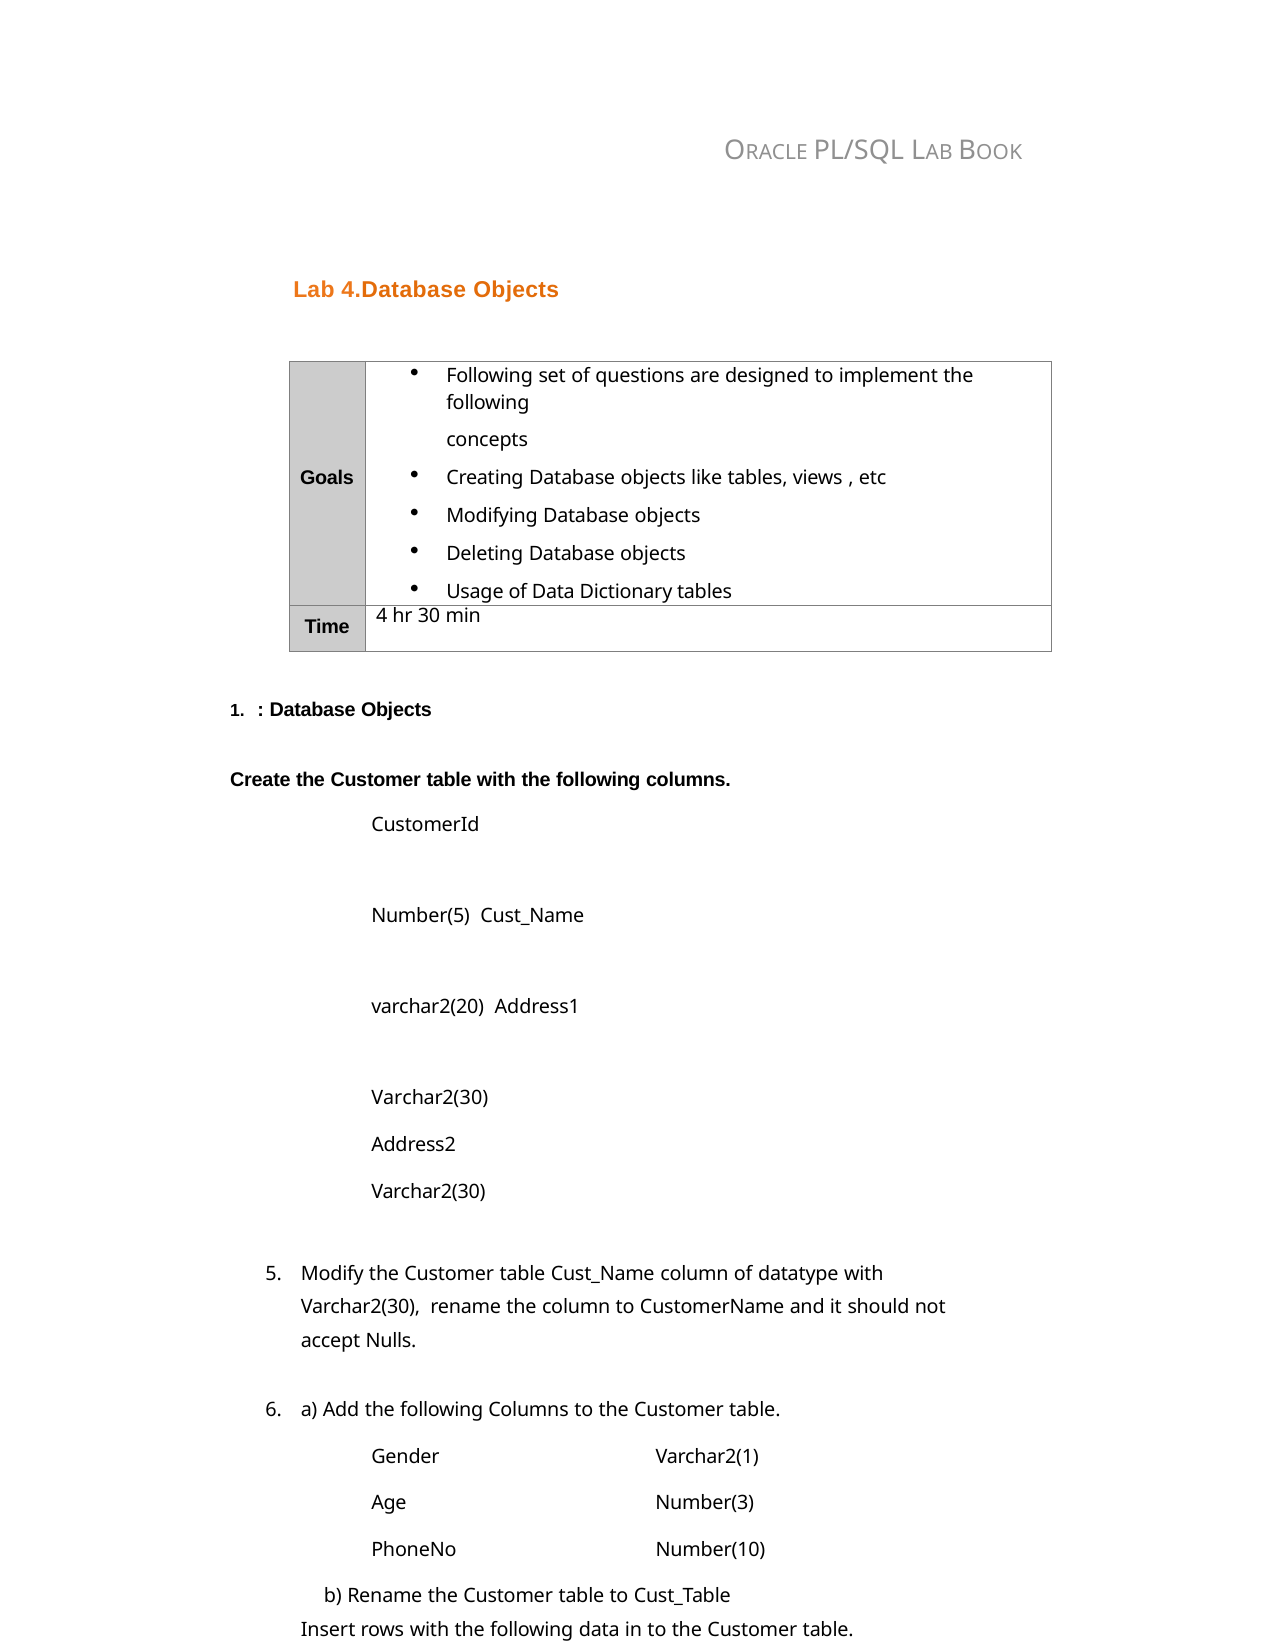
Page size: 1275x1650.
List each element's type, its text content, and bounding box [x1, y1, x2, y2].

table_cell 4 hr 30 min [366, 606, 1051, 651]
text_box Lab 4.Database Objects [291, 271, 563, 302]
text_box ORACLE PL/SQL LAB BOOK [722, 129, 1044, 165]
table_header Goals [290, 362, 365, 605]
table_cell Time [290, 606, 365, 651]
table_header Following set of questions are designed to implement the following concepts Creating Database objects like tables, views , etc Modifying Database objects Deleting Database objects Usage of Data Dictionary tables [366, 362, 1051, 605]
text_box : Database Objects Create the Customer table with the following columns. CustomerId Number(5) Cust_Name varchar2(20) Address1 Varchar2(30) Address2 Varchar2(30) Modify the Customer table Cust_Name column of datatype with Varchar2(30), rename the column to CustomerName and it should not accept Nulls. a) Add the following Columns to the Customer table. Gender Varchar2(1) Age Number(3) PhoneNo Number(10) b) Rename the Customer table to Cust_Table Insert rows with the following data in to the Customer table. Insert into customer values: (1000, ‘Allen’, ‘#115 Chicago’, ‘#115 Chicago’, ‘M’, ‘25, 7878776’) [228, 694, 1021, 1650]
